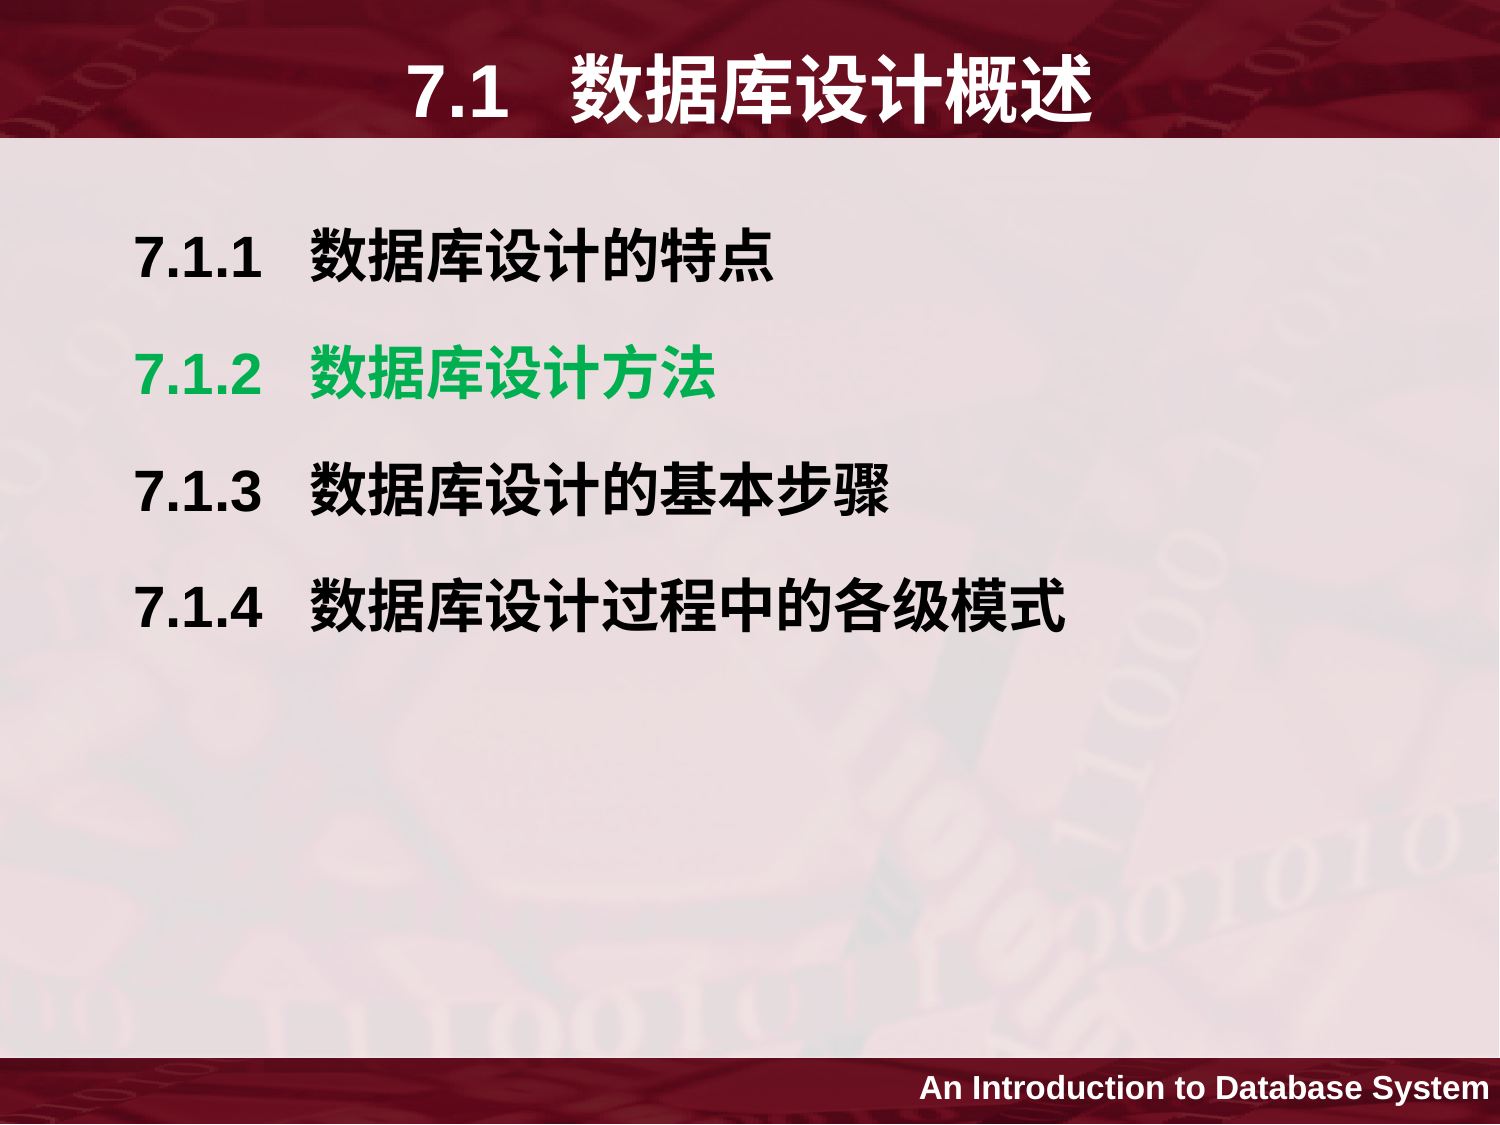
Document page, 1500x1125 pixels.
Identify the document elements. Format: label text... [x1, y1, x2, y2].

list 7.1.1 数据库设计的特点 7.1.2 数据库设计方法 7.1.3 数据库设计的基本步骤 7.1.4 数据库设计过程中的各级模式 [117, 176, 1469, 974]
picture [0, 0, 1500, 1124]
title 7.1 数据库设计概述 [74, 0, 1426, 181]
